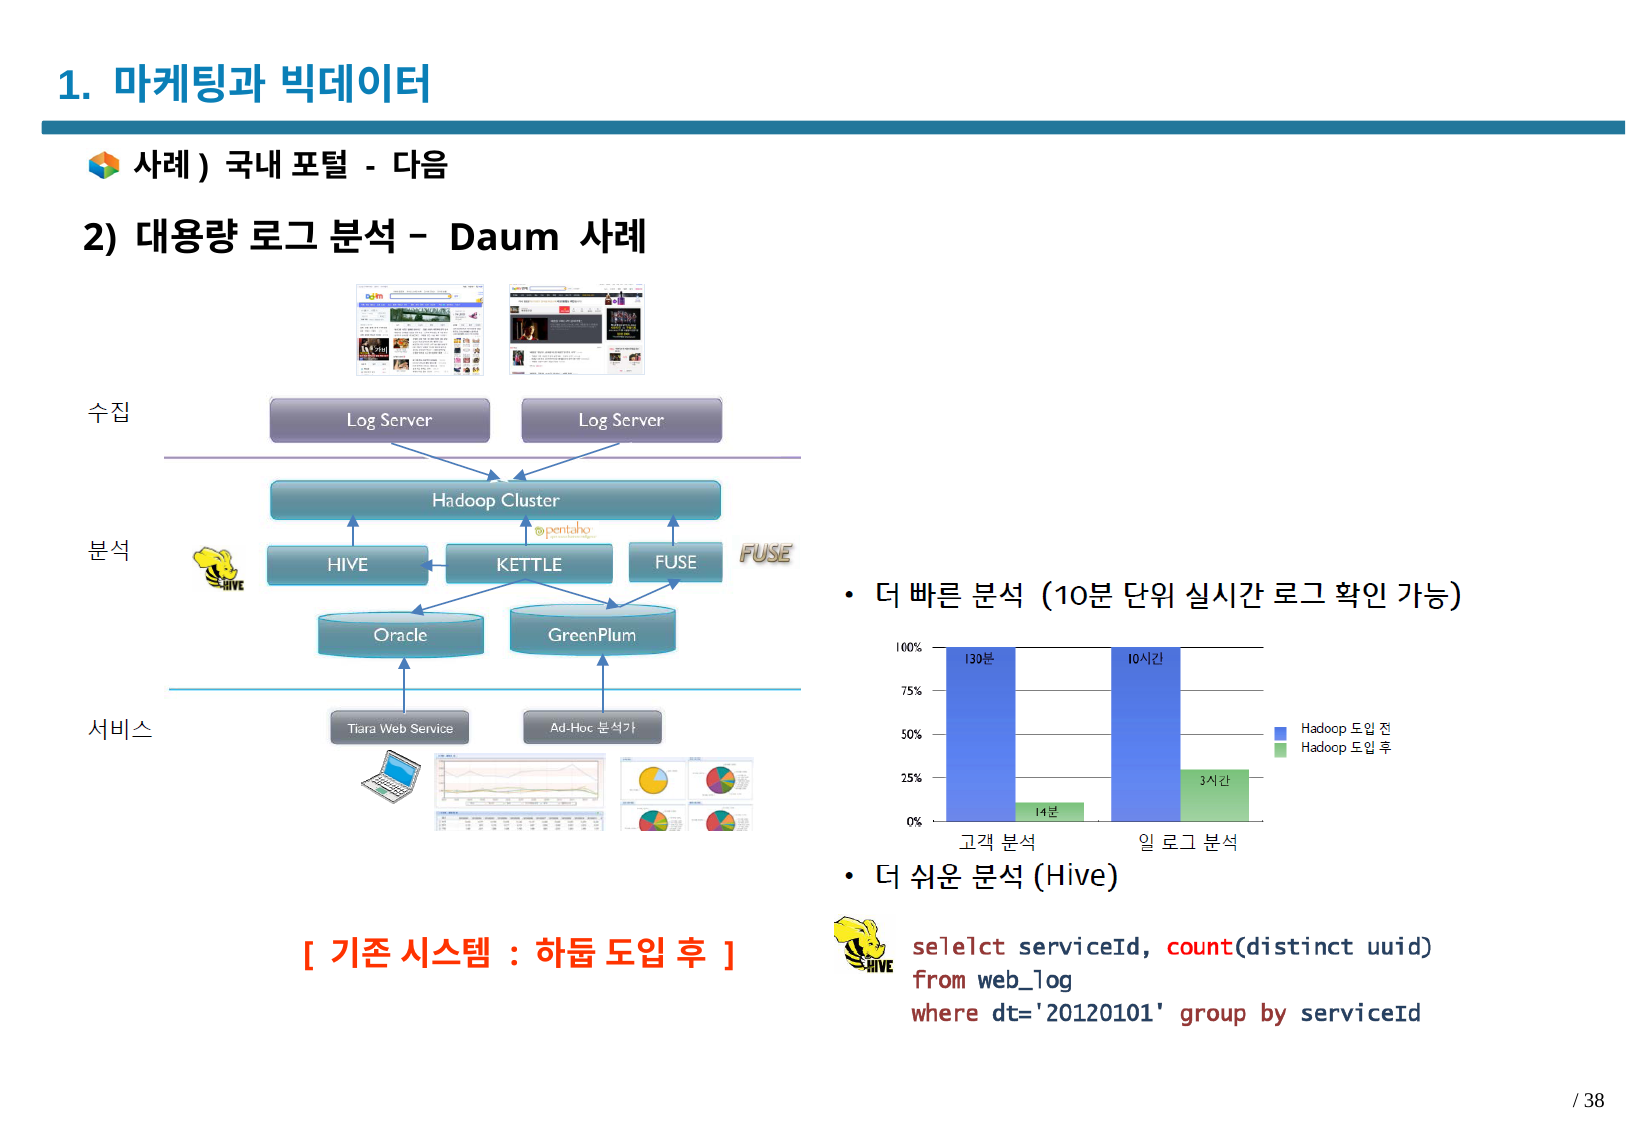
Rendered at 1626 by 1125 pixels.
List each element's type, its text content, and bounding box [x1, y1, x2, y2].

text_box [ 기존 시스템 : 하둡 도입 후 ] [288, 924, 751, 980]
text_box 사례) 국내 포털 - 다음 [86, 145, 1157, 183]
slide_number / 38 [1245, 1078, 1625, 1114]
picture [86, 148, 121, 179]
text_box 2) 대용량 로그 분석 – Daum 사례 [68, 196, 1492, 265]
title 1. 마케팅과 빅데이터 [41, 49, 1006, 122]
picture [67, 284, 1492, 1081]
